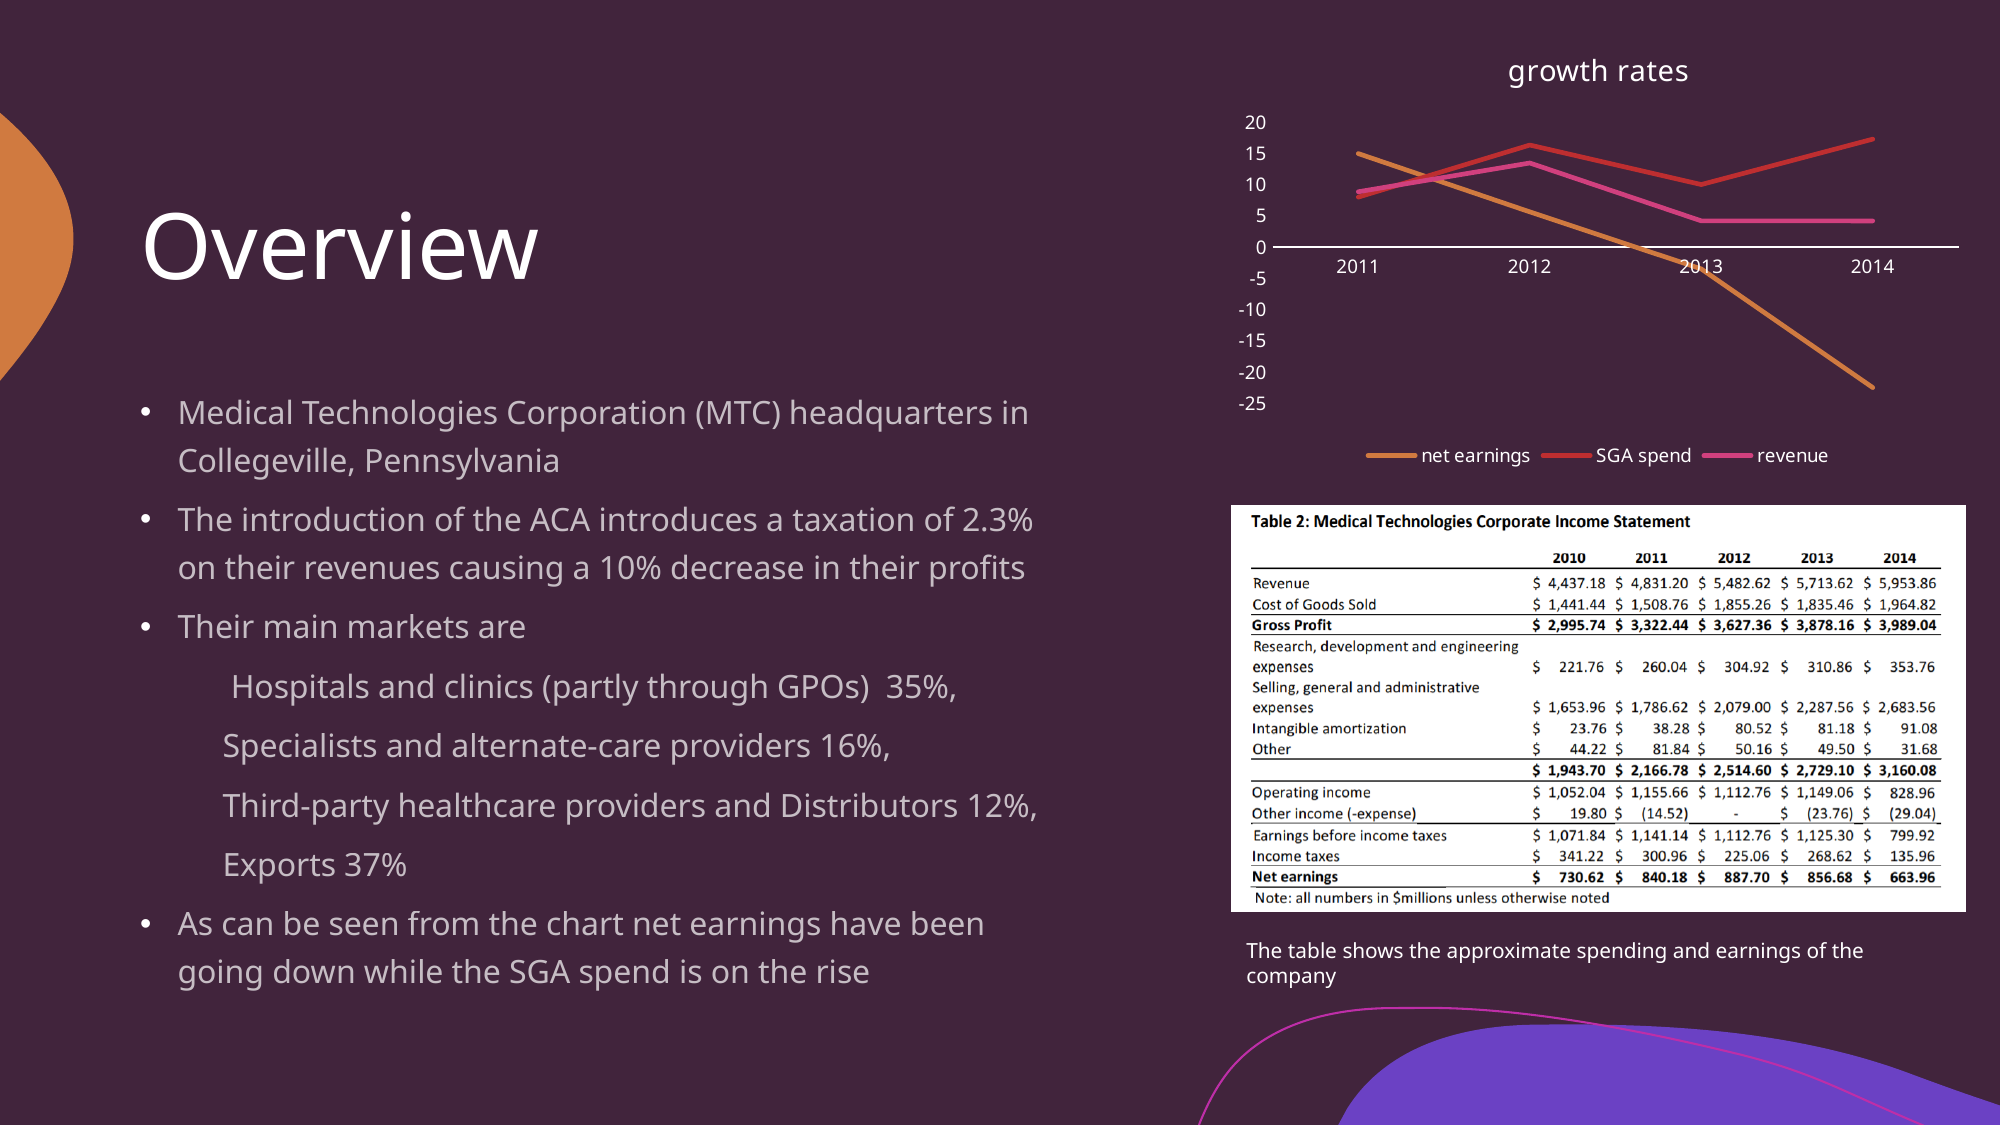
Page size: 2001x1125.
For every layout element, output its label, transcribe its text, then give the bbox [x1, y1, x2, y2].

picture [1231, 505, 1966, 912]
list Medical Technologies Corporation (MTC) headquarters in Collegeville, Pennsylvania The introduction of the ACA introduces a taxation of 2.3% on their revenues causing a 10% decrease in their profits Their main markets are Hospitals and clinics (partly through GPOs) 35%, Specialists and alternate-care providers 16%, Third-party healthcare providers and Distributors 12%, Exports 37% As can be seen from the chart net earnings have been going down while the SGA spend is on the rise [125, 375, 1081, 1002]
text_box The table shows the approximate spending and earnings of the company [1231, 930, 1966, 996]
chart [1223, 24, 1974, 475]
title Overview [125, 125, 1223, 375]
